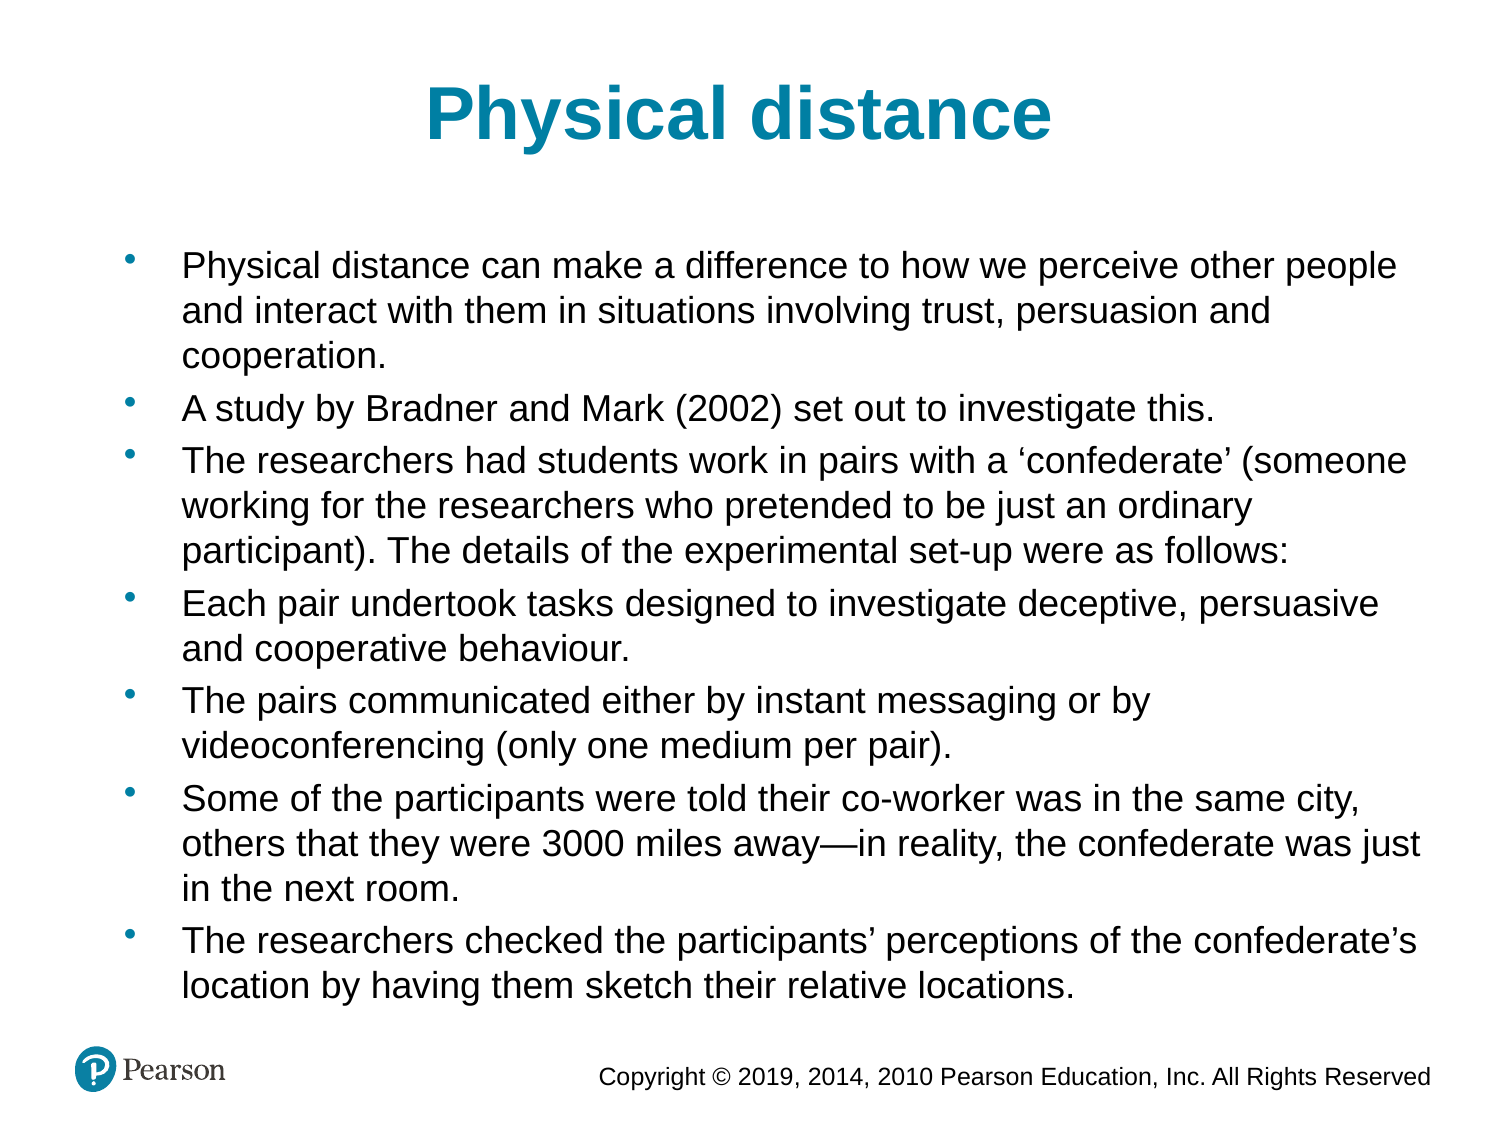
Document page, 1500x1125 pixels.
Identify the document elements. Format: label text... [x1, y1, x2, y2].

title Physical distance [103, 66, 1397, 152]
list Physical distance can make a difference to how we perceive other people and interact with them in situations involving trust, persuasion and cooperation. A study by Bradner and Mark (2002) set out to investigate this. The researchers had students work in pairs with a ‘confederate’ (someone working for the researchers who pretended to be just an ordinary participant). The details of the experimental set-up were as follows: Each pair undertook tasks designed to investigate deceptive, persuasive and cooperative behaviour. The pairs communicated either by instant messaging or by videoconferencing (only one medium per pair). Some of the participants were told their co-worker was in the same city, others that they were 3000 miles away—in reality, the confederate was just in the next room. The researchers checked the participants’ perceptions of the confederate’s location by having them sketch their relative locations. [108, 233, 1453, 1031]
